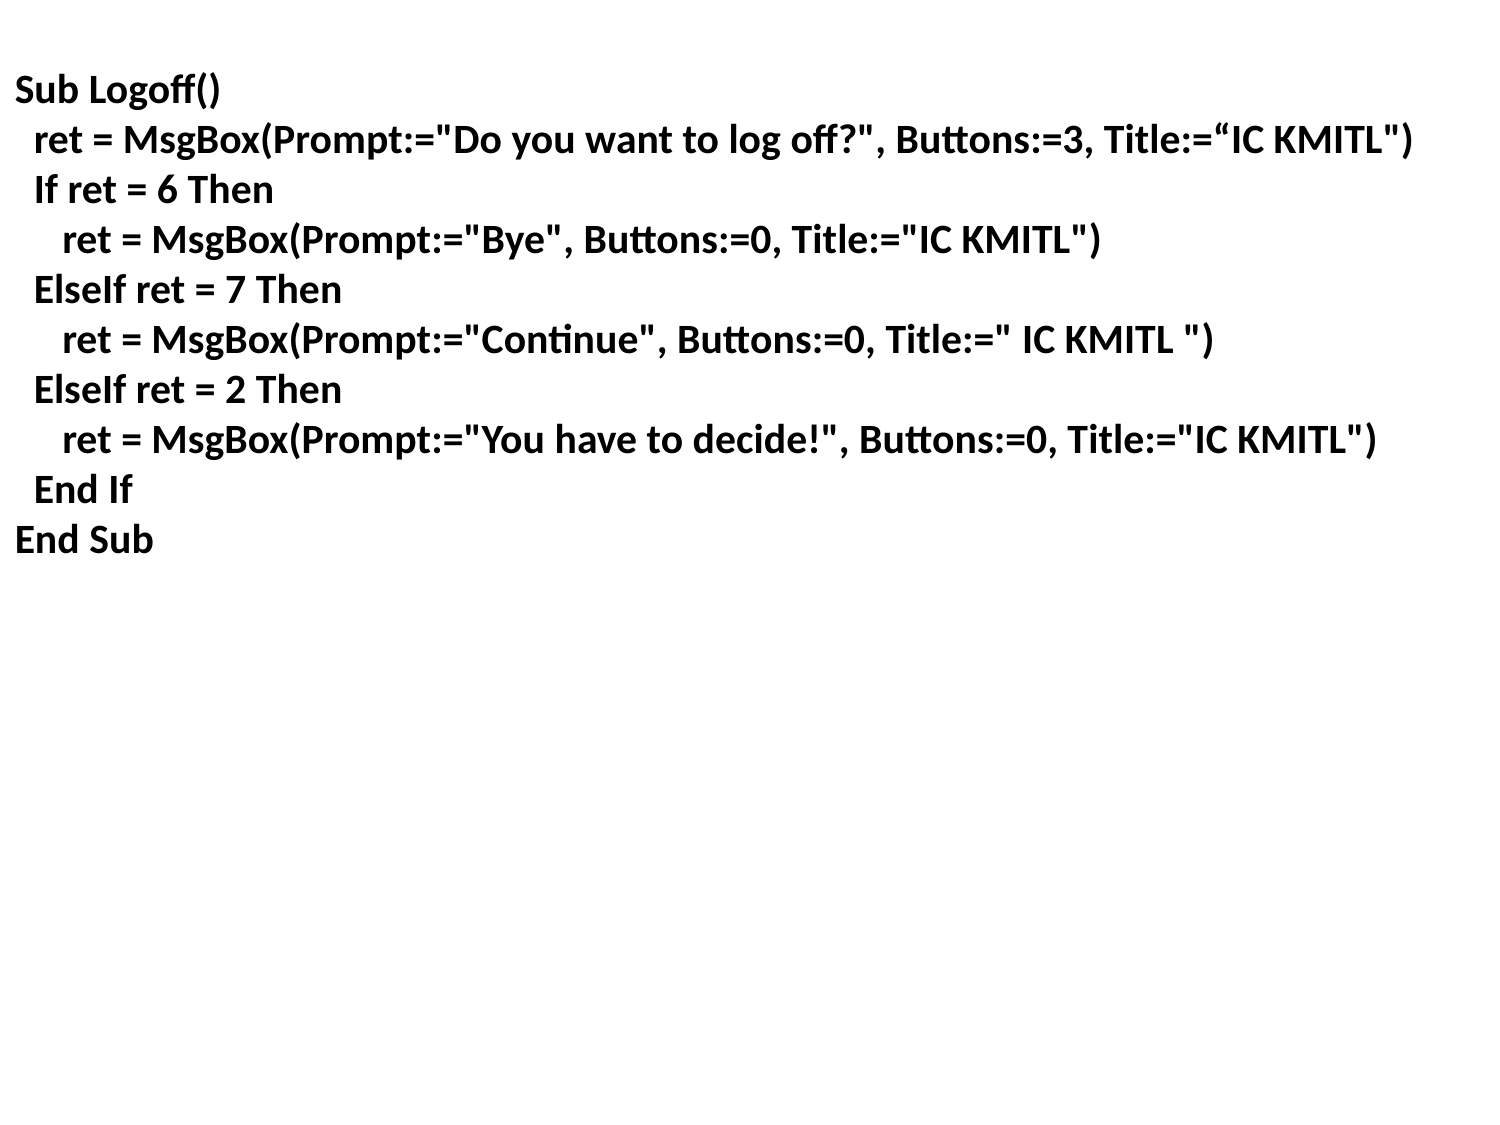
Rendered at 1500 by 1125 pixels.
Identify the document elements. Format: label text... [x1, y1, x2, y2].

text_box Sub Logoff() ret = MsgBox(Prompt:="Do you want to log off?", Buttons:=3, Title:=“IC KMITL") If ret = 6 Then ret = MsgBox(Prompt:="Bye", Buttons:=0, Title:="IC KMITL") ElseIf ret = 7 Then ret = MsgBox(Prompt:="Continue", Buttons:=0, Title:=" IC KMITL ") ElseIf ret = 2 Then ret = MsgBox(Prompt:="You have to decide!", Buttons:=0, Title:="IC KMITL") End If End Sub [0, 54, 1483, 570]
